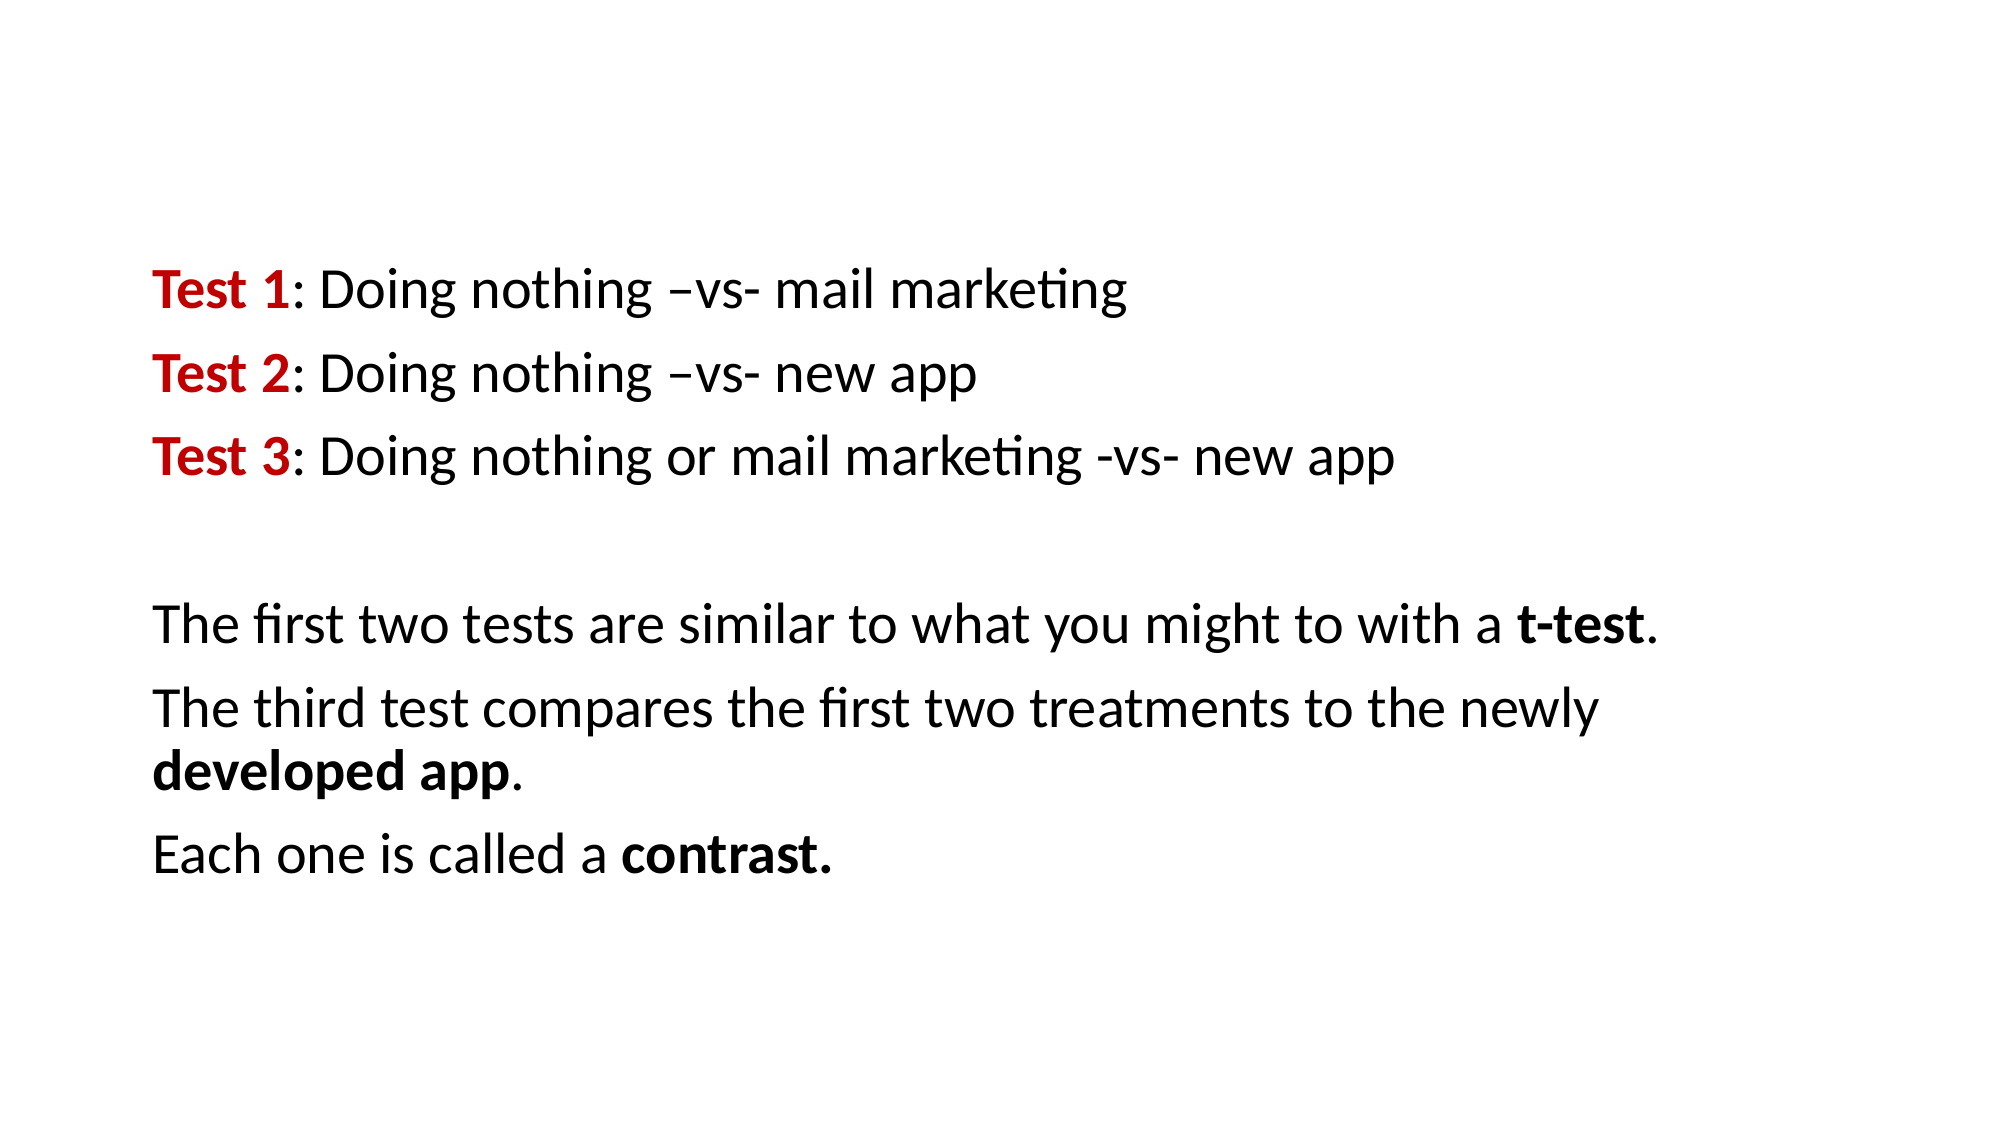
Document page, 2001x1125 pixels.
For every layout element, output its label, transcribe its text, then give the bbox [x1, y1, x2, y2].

list Test 1: Doing nothing –vs- mail marketing Test 2: Doing nothing –vs- new app Test 3: Doing nothing or mail marketing -vs- new app The first two tests are similar to what you might to with a t-test. The third test compares the first two treatments to the newly developed app. Each one is called a contrast. [137, 75, 1863, 1014]
